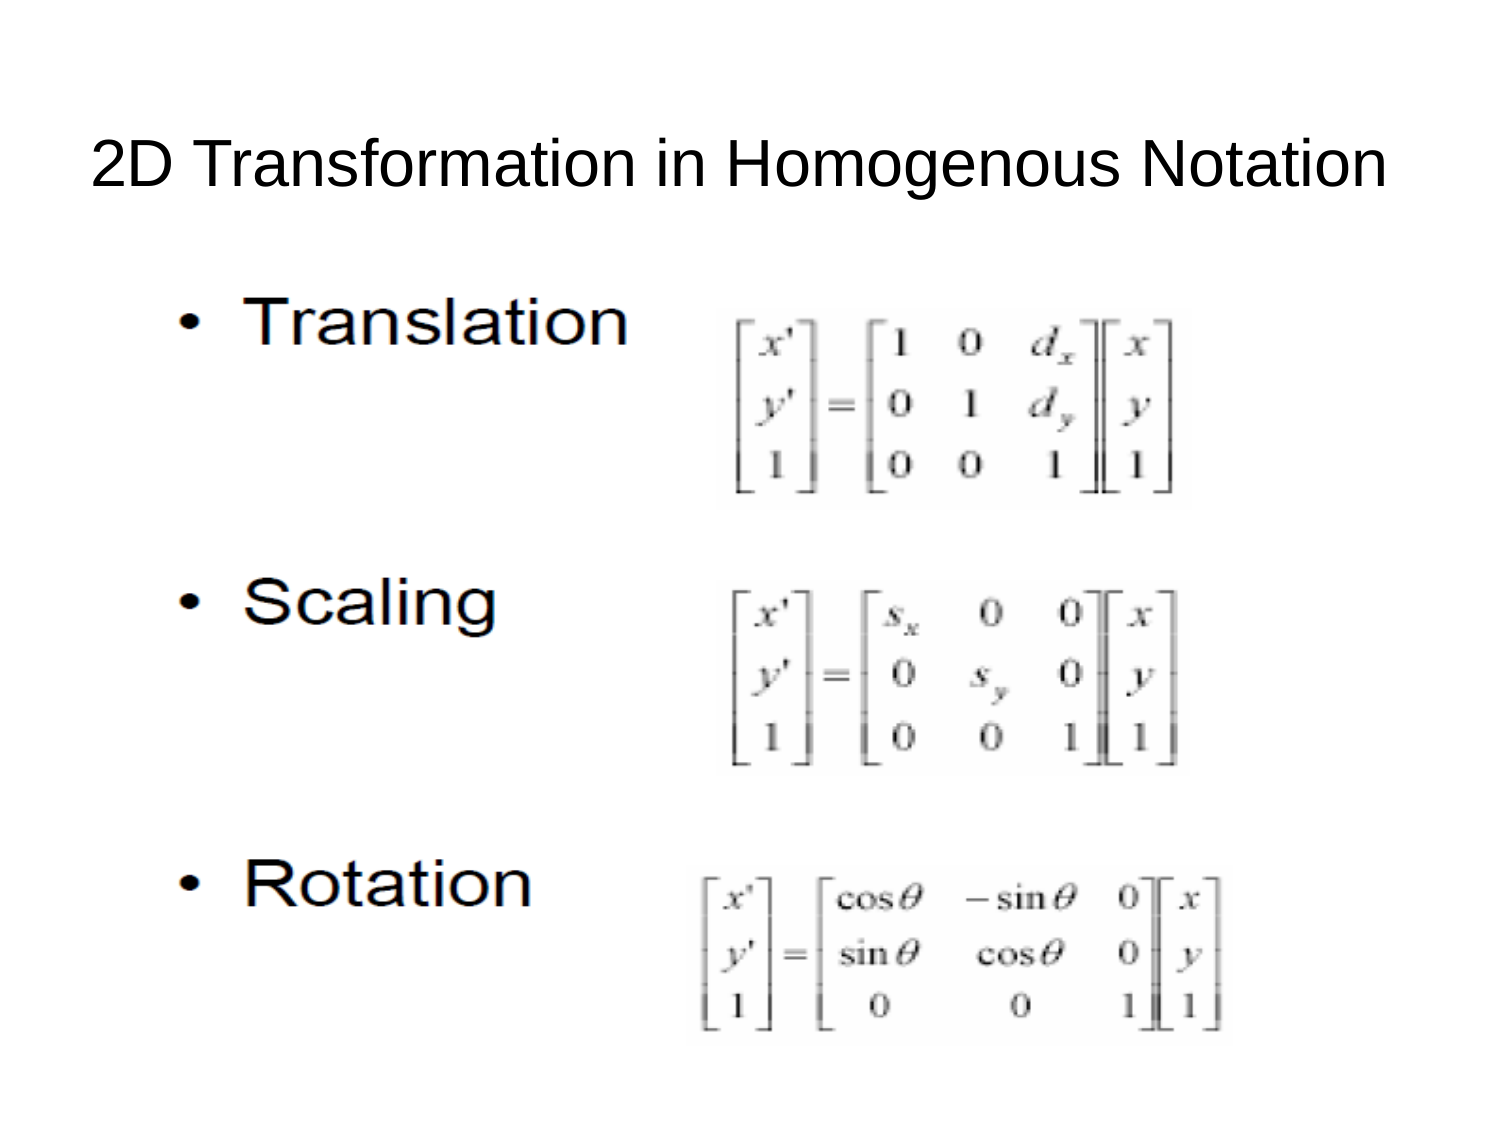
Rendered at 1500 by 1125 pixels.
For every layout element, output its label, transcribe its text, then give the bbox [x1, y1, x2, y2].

list 2D Transformation in Homogenous Notation [75, 112, 1425, 1080]
picture [174, 262, 1263, 1052]
